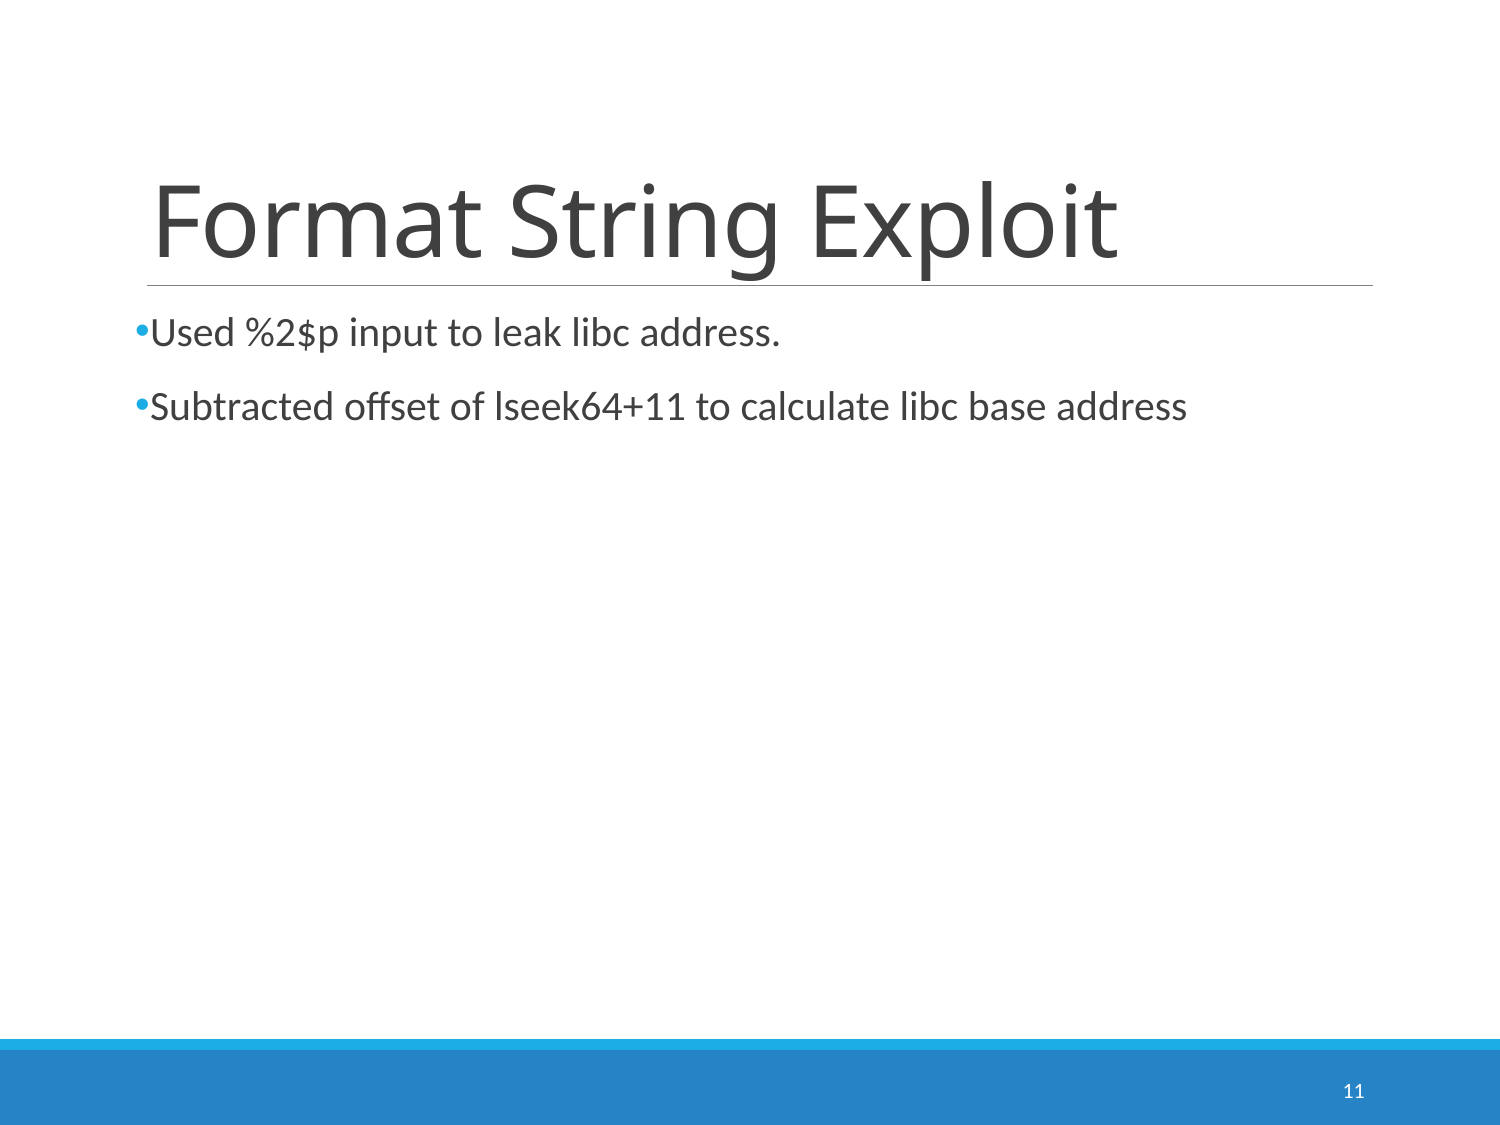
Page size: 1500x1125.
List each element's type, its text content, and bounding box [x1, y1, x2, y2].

slide_number 11 [1218, 1059, 1380, 1120]
list Used %2$p input to leak libc address. Subtracted offset of lseek64+11 to calculate libc base address [135, 302, 1373, 963]
title Format String Exploit [135, 47, 1373, 285]
